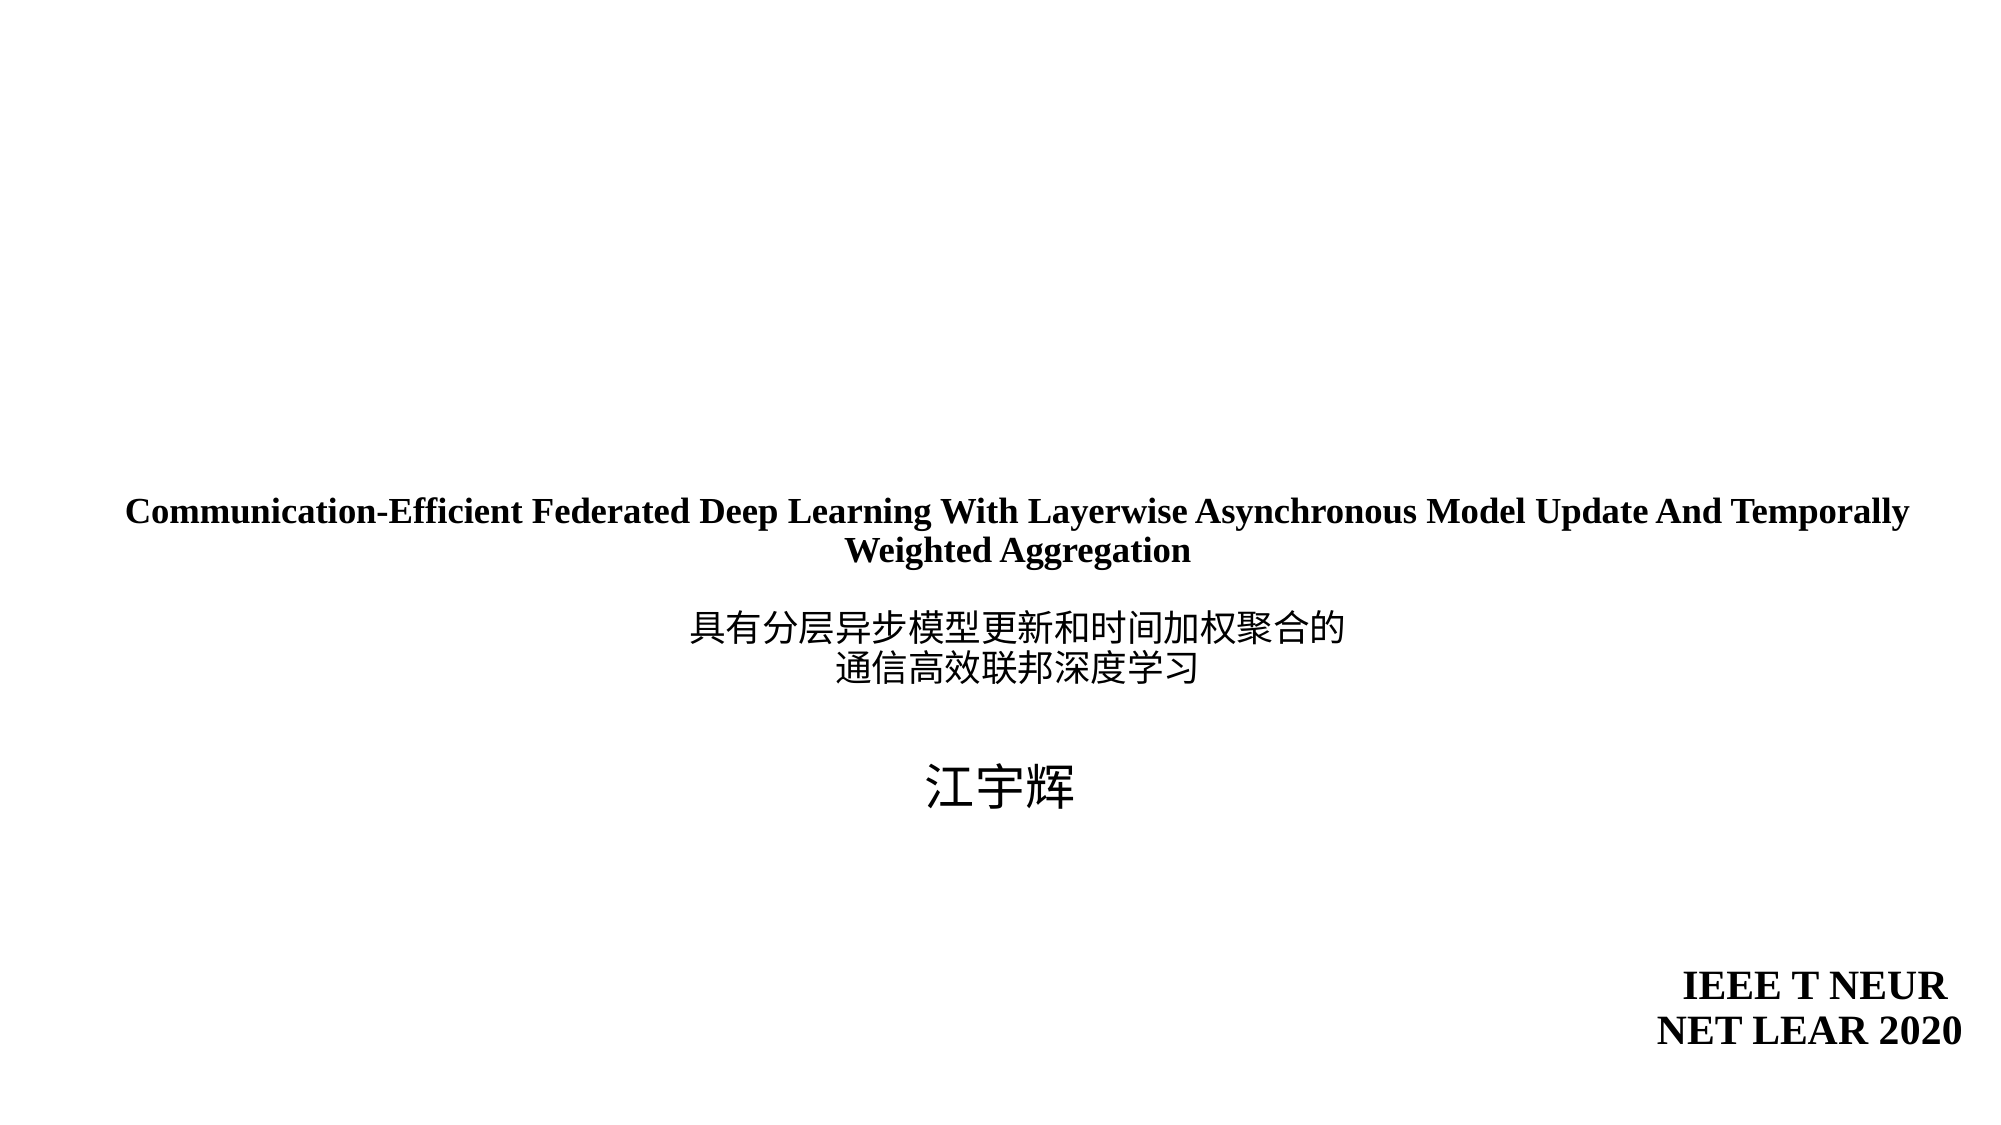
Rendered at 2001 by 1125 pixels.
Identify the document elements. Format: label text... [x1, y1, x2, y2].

title Communication-Efficient Federated Deep Learning With Layerwise Asynchronous Model Update And Temporally Weighted Aggregation 具有分层异步模型更新和时间加权聚合的 通信高效联邦深度学习 [58, 363, 1978, 697]
text_box IEEE T NEUR NET LEAR 2020 [1619, 956, 2000, 1062]
subtitle 江宇辉 [249, 755, 1750, 1027]
